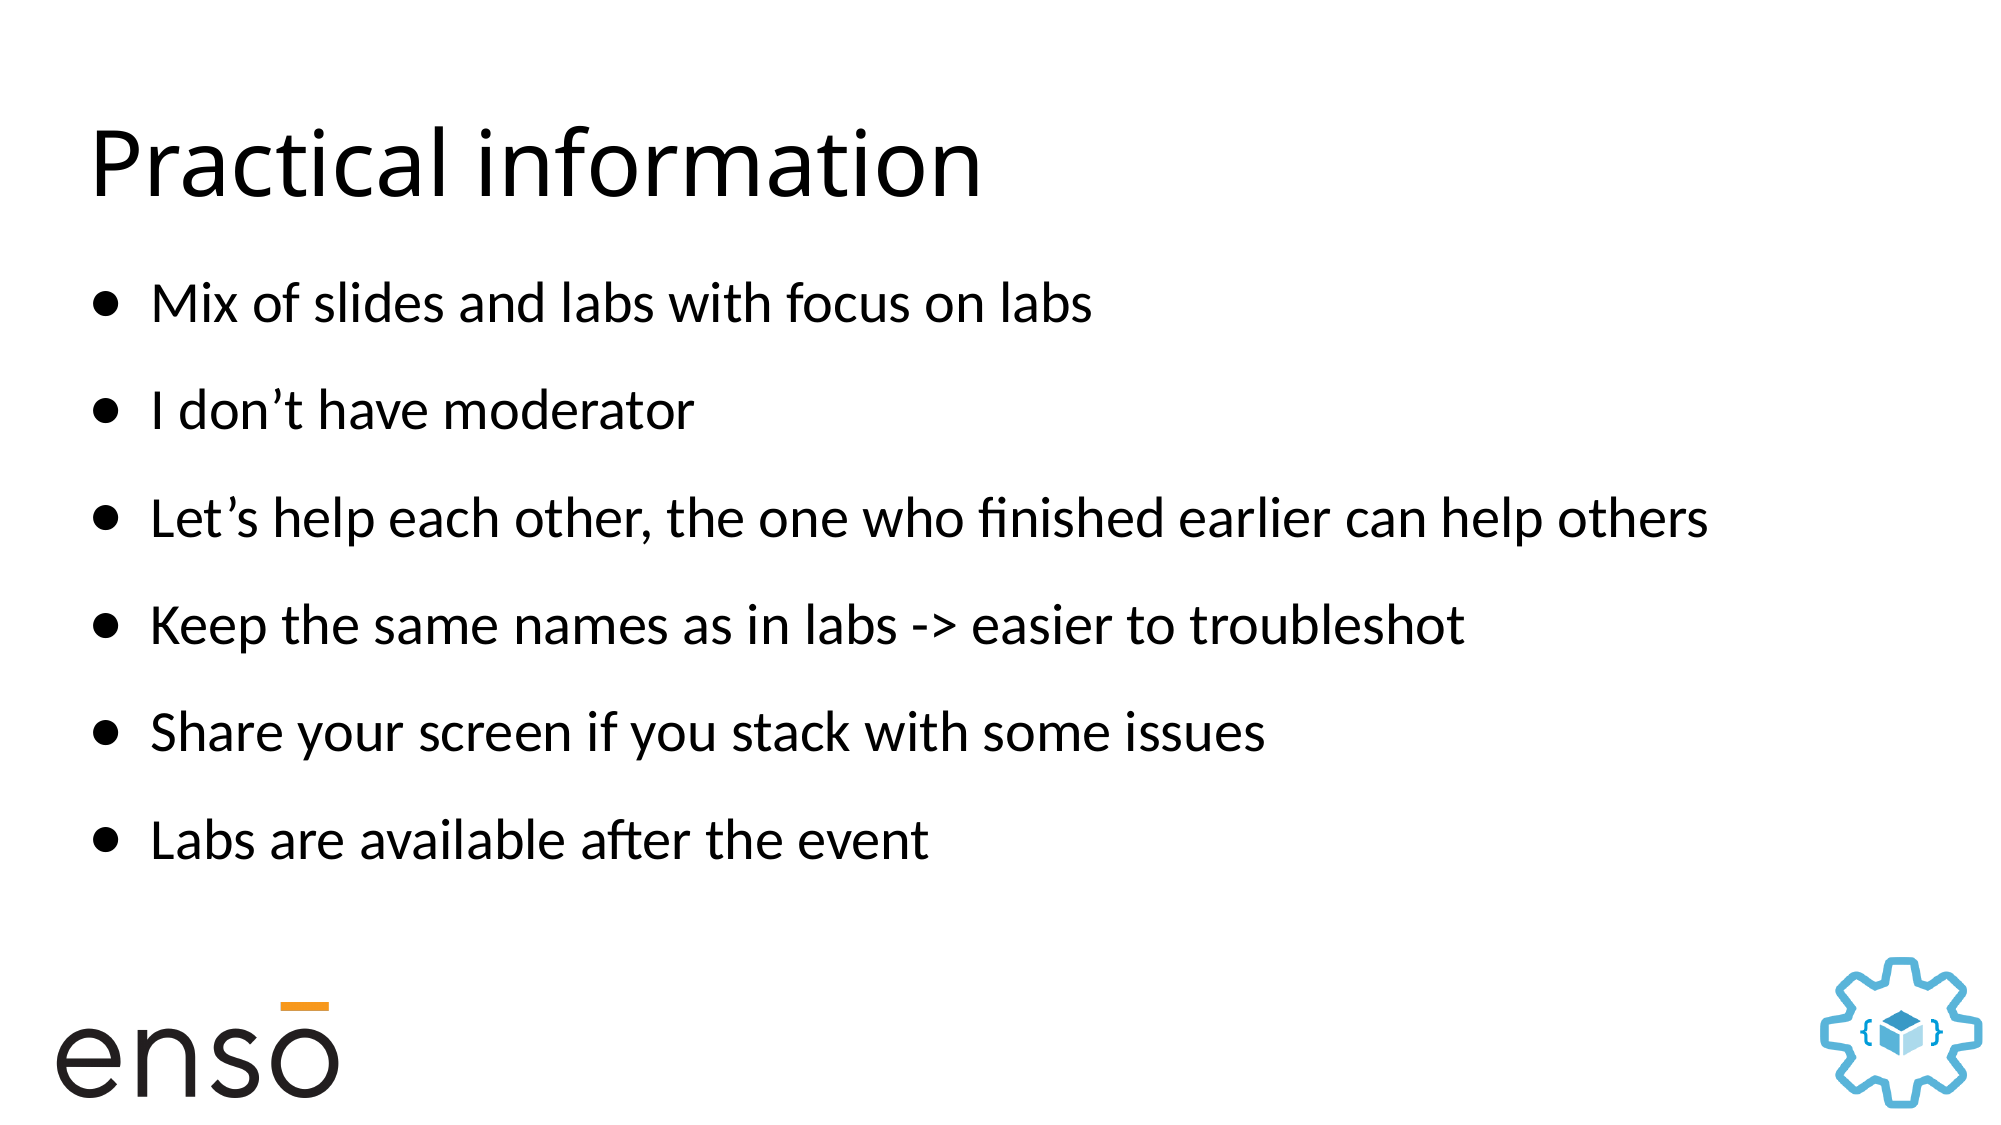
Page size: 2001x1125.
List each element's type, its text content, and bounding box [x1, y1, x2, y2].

title Practical information [68, 97, 1932, 223]
picture [56, 1002, 339, 1098]
picture [1802, 940, 2000, 1125]
list Mix of slides and labs with focus on labs I don’t have moderator Let’s help each other, the one who finished earlier can help others Keep the same names as in labs -> easier to troubleshot Share your screen if you stack with some issues Labs are available after the event [68, 252, 1932, 1000]
